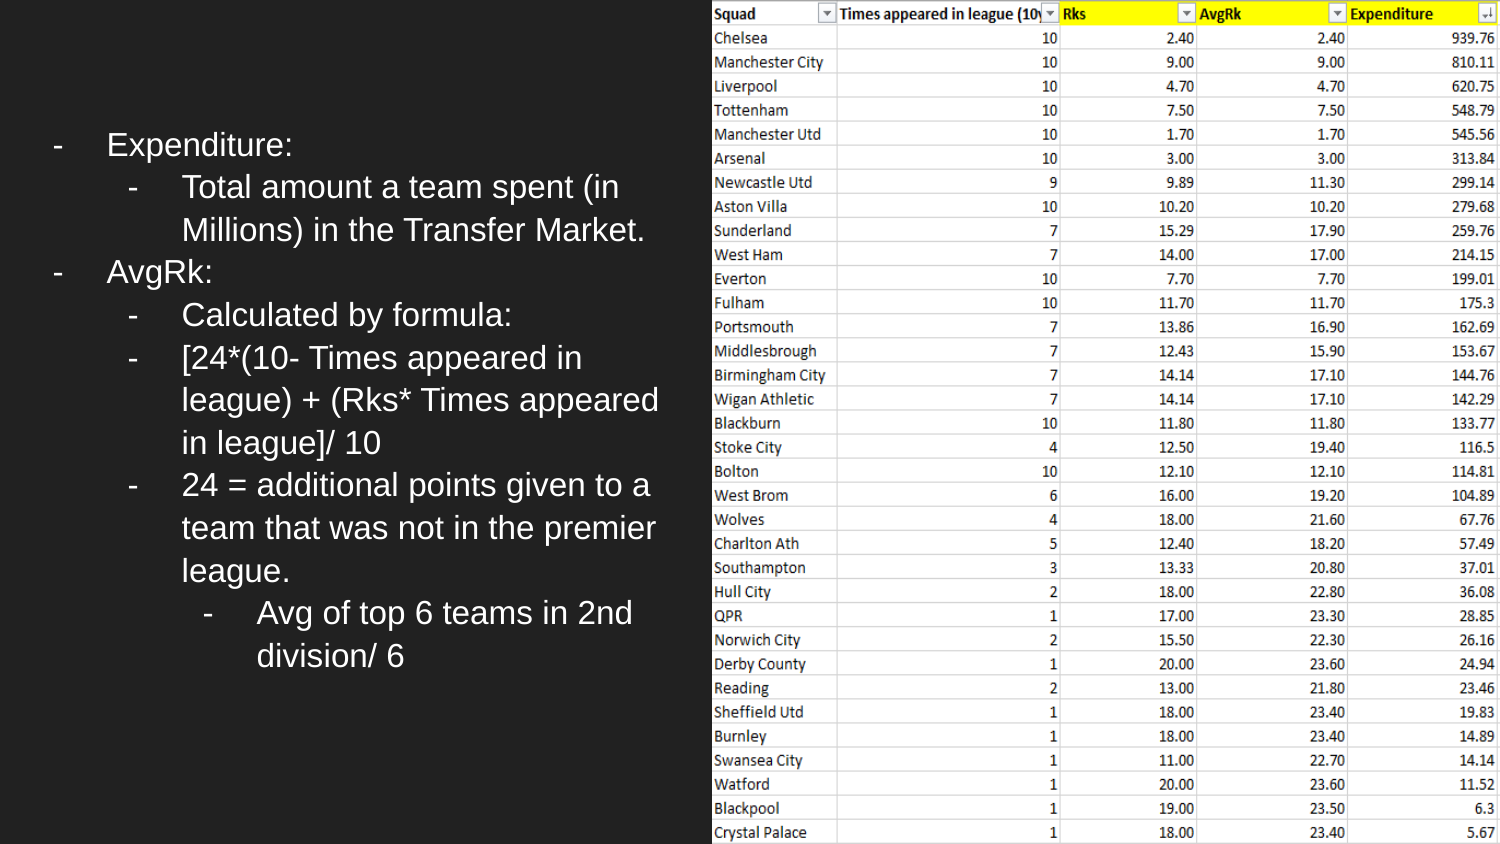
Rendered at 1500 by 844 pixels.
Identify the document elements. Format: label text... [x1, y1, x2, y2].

list Expenditure: Total amount a team spent (in Millions) in the Transfer Market. AvgRk: Calculated by formula: [24*(10- Times appeared in league) + (Rks* Times appeared in league]/ 10 24 = additional points given to a team that was not in the premier league. Avg of top 6 teams in 2nd division/ 6 [16, 105, 707, 844]
picture [712, 0, 1500, 844]
